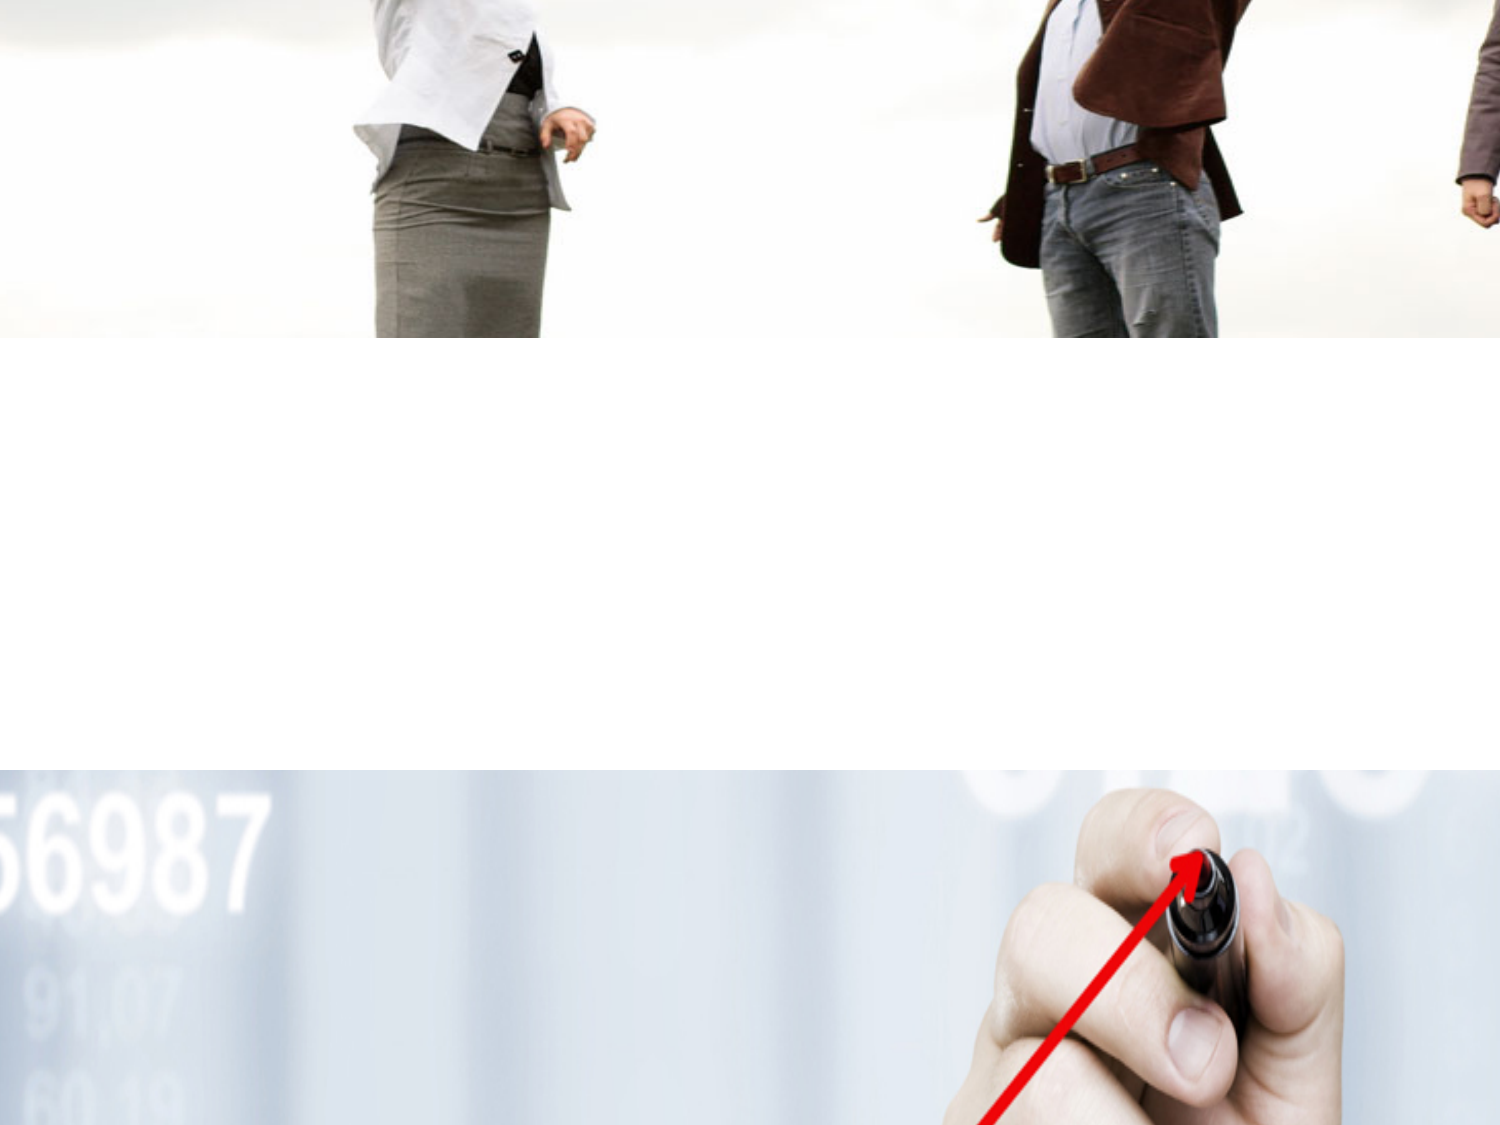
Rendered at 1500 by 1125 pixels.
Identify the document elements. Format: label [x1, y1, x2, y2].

picture [0, 0, 1500, 339]
picture [0, 769, 1500, 1125]
